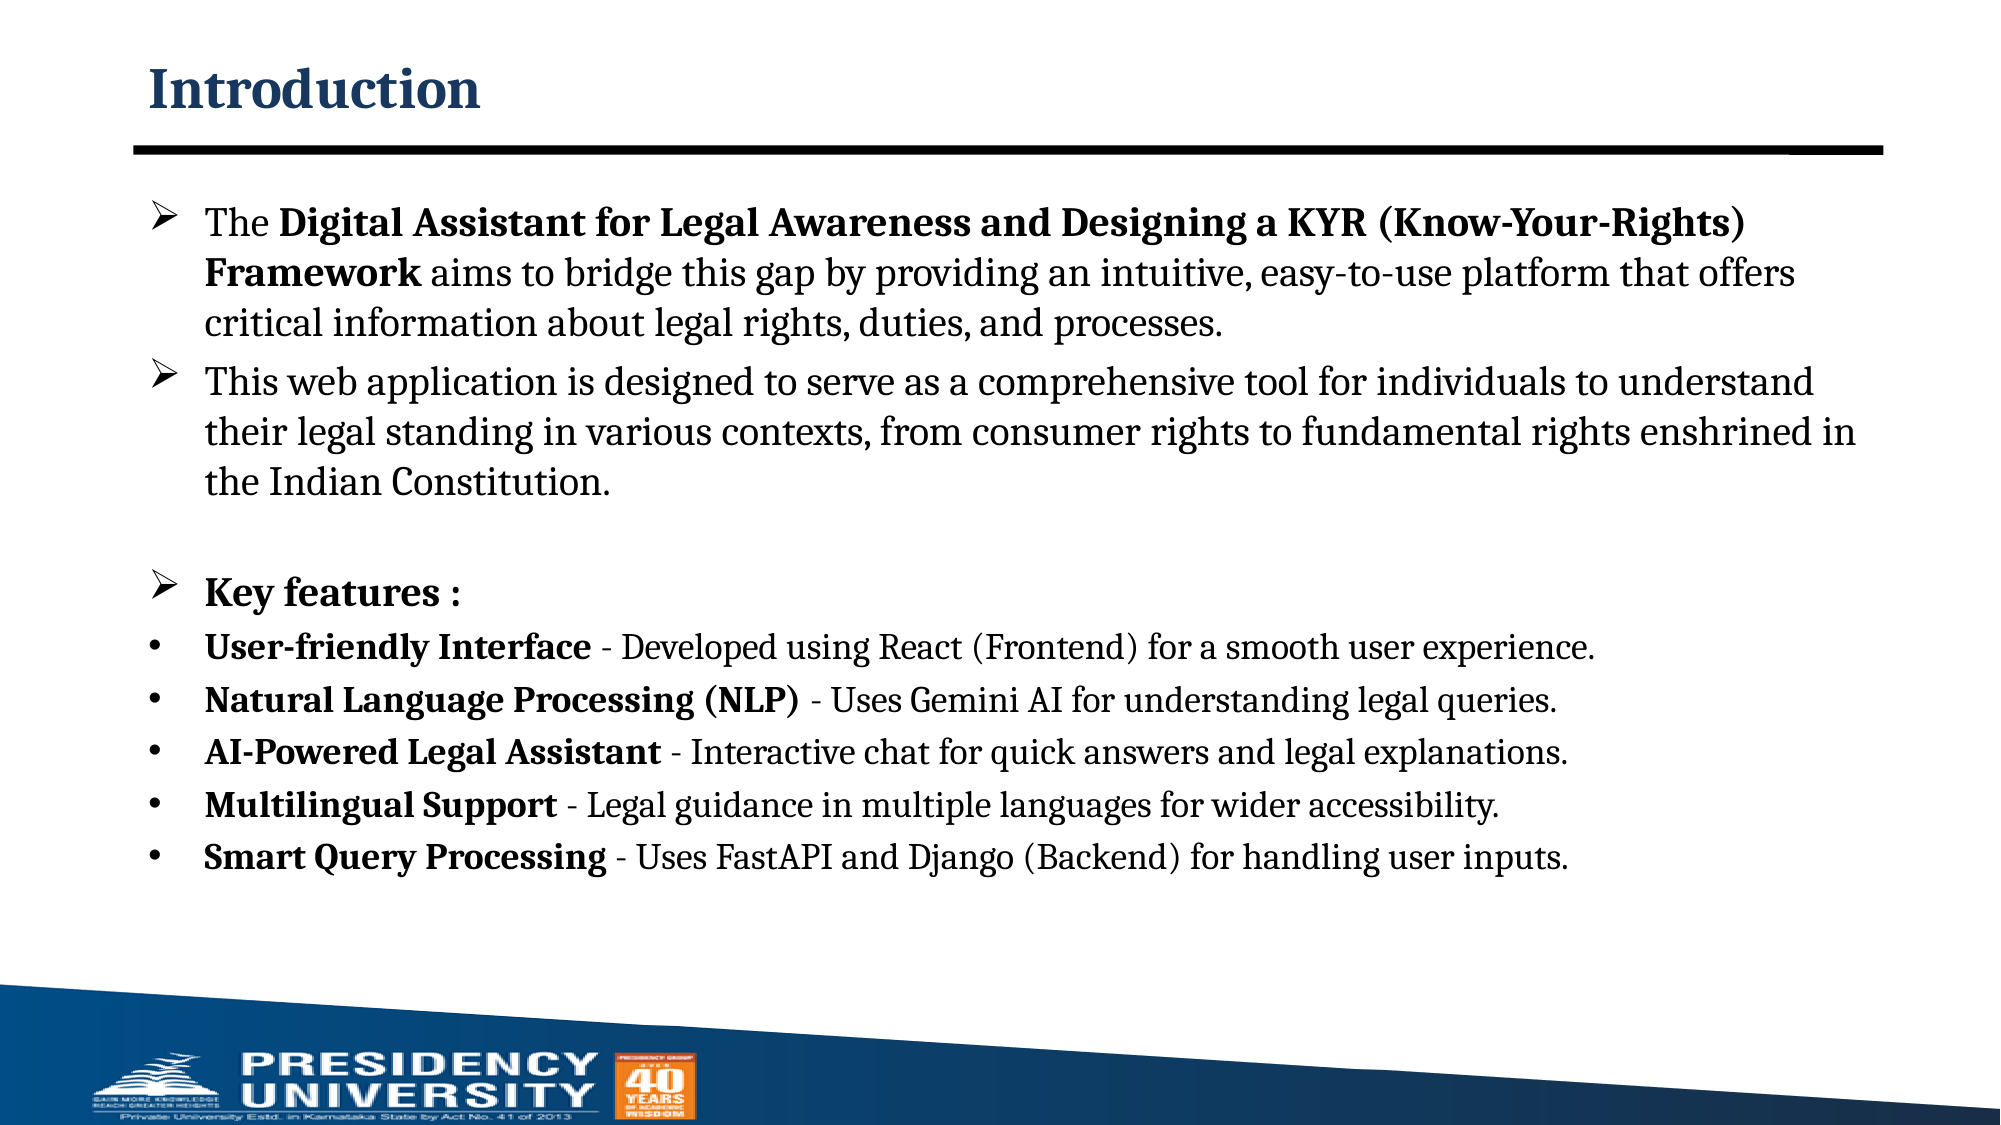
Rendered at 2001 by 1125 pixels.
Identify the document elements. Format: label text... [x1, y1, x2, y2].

picture [0, 982, 2000, 1125]
list The Digital Assistant for Legal Awareness and Designing a KYR (Know-Your-Rights) Framework aims to bridge this gap by providing an intuitive, easy-to-use platform that offers critical information about legal rights, duties, and processes. This web application is designed to serve as a comprehensive tool for individuals to understand their legal standing in various contexts, from consumer rights to fundamental rights enshrined in the Indian Constitution. Key features : User-friendly Interface - Developed using React (Frontend) for a smooth user experience. Natural Language Processing (NLP) - Uses Gemini AI for understanding legal queries. AI-Powered Legal Assistant - Interactive chat for quick answers and legal explanations. Multilingual Support - Legal guidance in multiple languages for wider accessibility. Smart Query Processing - Uses FastAPI and Django (Backend) for handling user inputs. [133, 187, 1884, 1000]
title Introduction [133, 45, 1884, 125]
